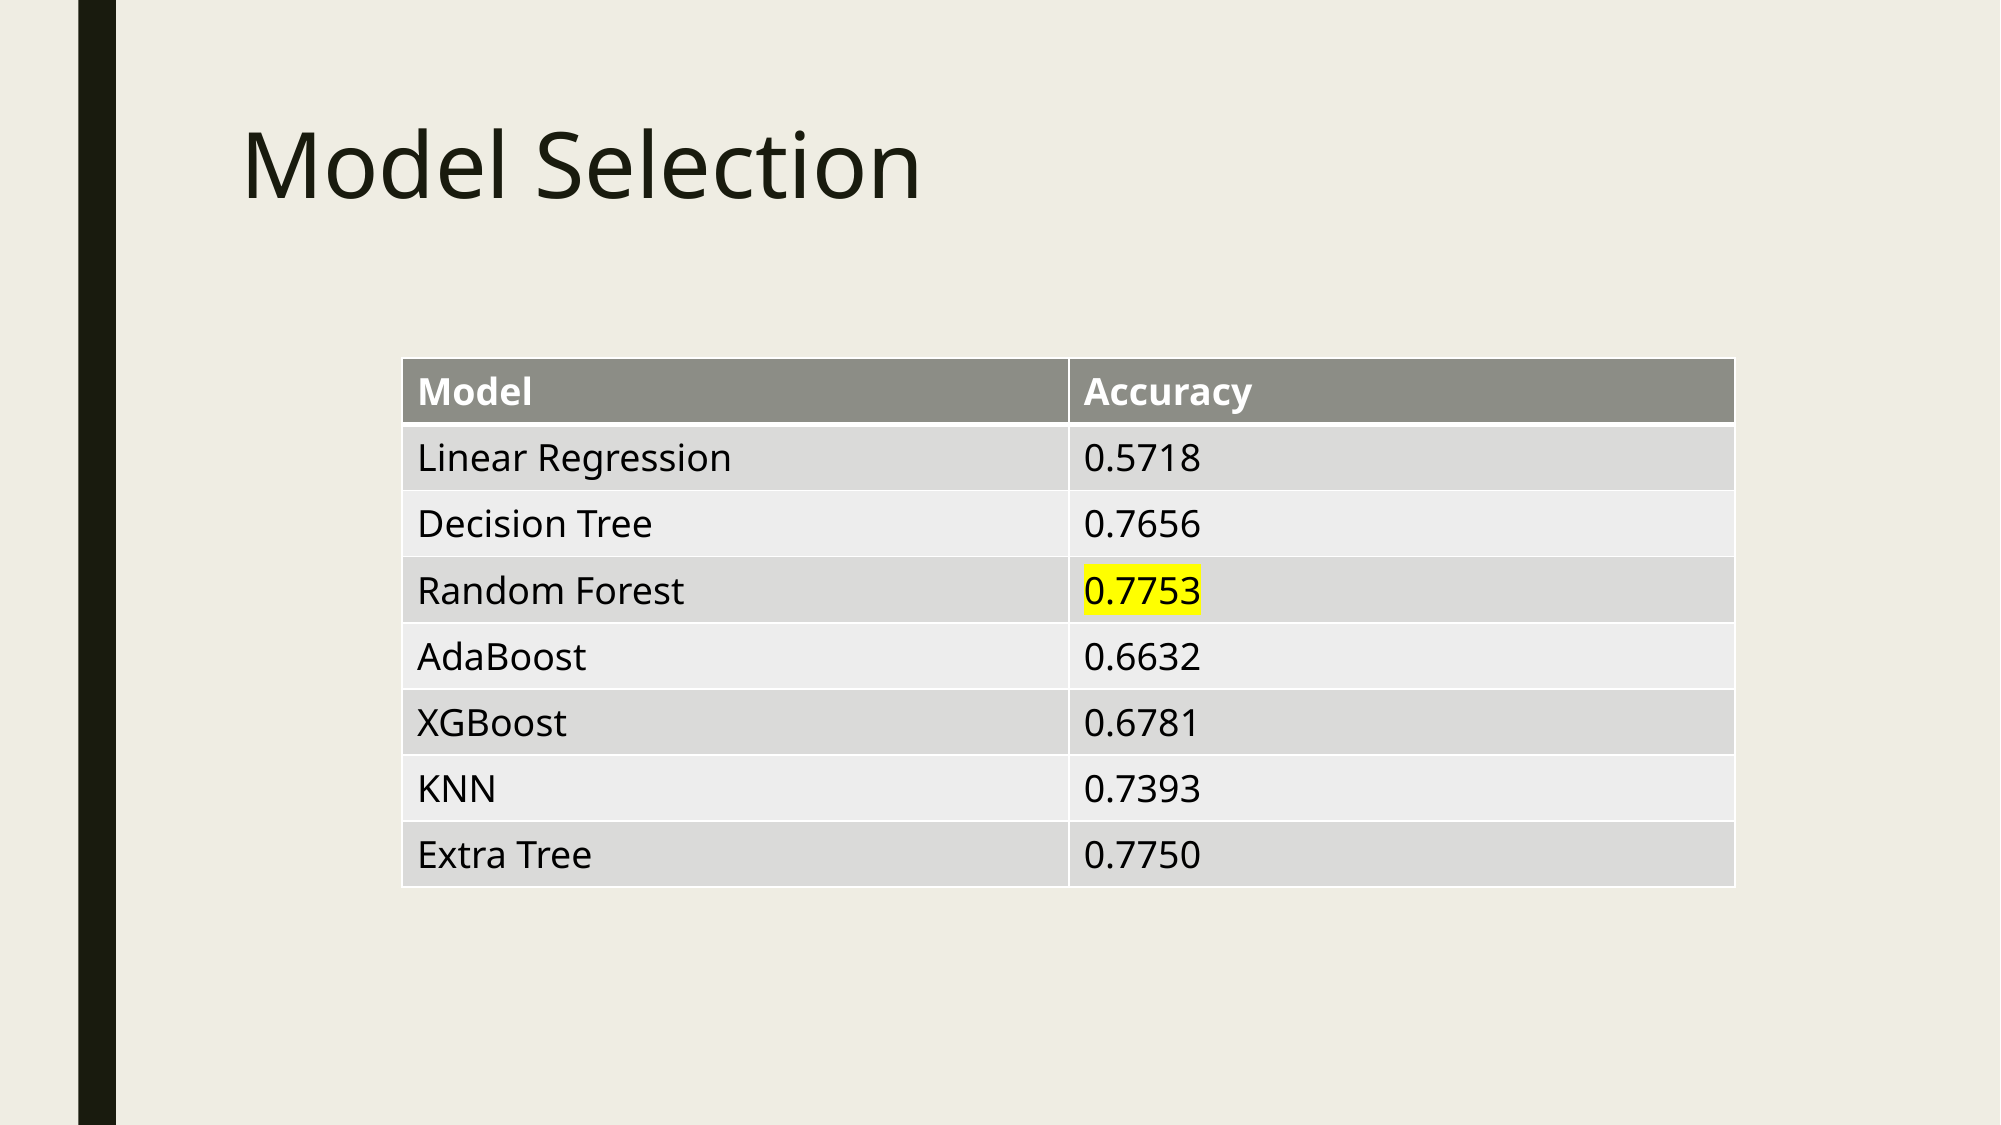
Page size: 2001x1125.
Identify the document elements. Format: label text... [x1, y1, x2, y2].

table_cell 0.7750 [1070, 822, 1734, 886]
table_cell Extra Tree [403, 822, 1068, 886]
table_cell Random Forest [403, 557, 1068, 622]
table_cell 0.7753 [1070, 557, 1734, 622]
title Model Selection [225, 112, 1800, 357]
table_header Accuracy [1070, 359, 1734, 422]
table_cell 0.7656 [1070, 491, 1734, 556]
table_cell Decision Tree [403, 491, 1068, 556]
table_cell AdaBoost [403, 624, 1068, 688]
table_cell Linear Regression [403, 427, 1068, 490]
table_cell 0.6632 [1070, 624, 1734, 688]
table_cell 0.7393 [1070, 756, 1734, 820]
table_cell XGBoost [403, 690, 1068, 754]
table_cell 0.6781 [1070, 690, 1734, 754]
table_cell KNN [403, 756, 1068, 820]
table_header Model [403, 359, 1068, 422]
table_cell 0.5718 [1070, 427, 1734, 490]
